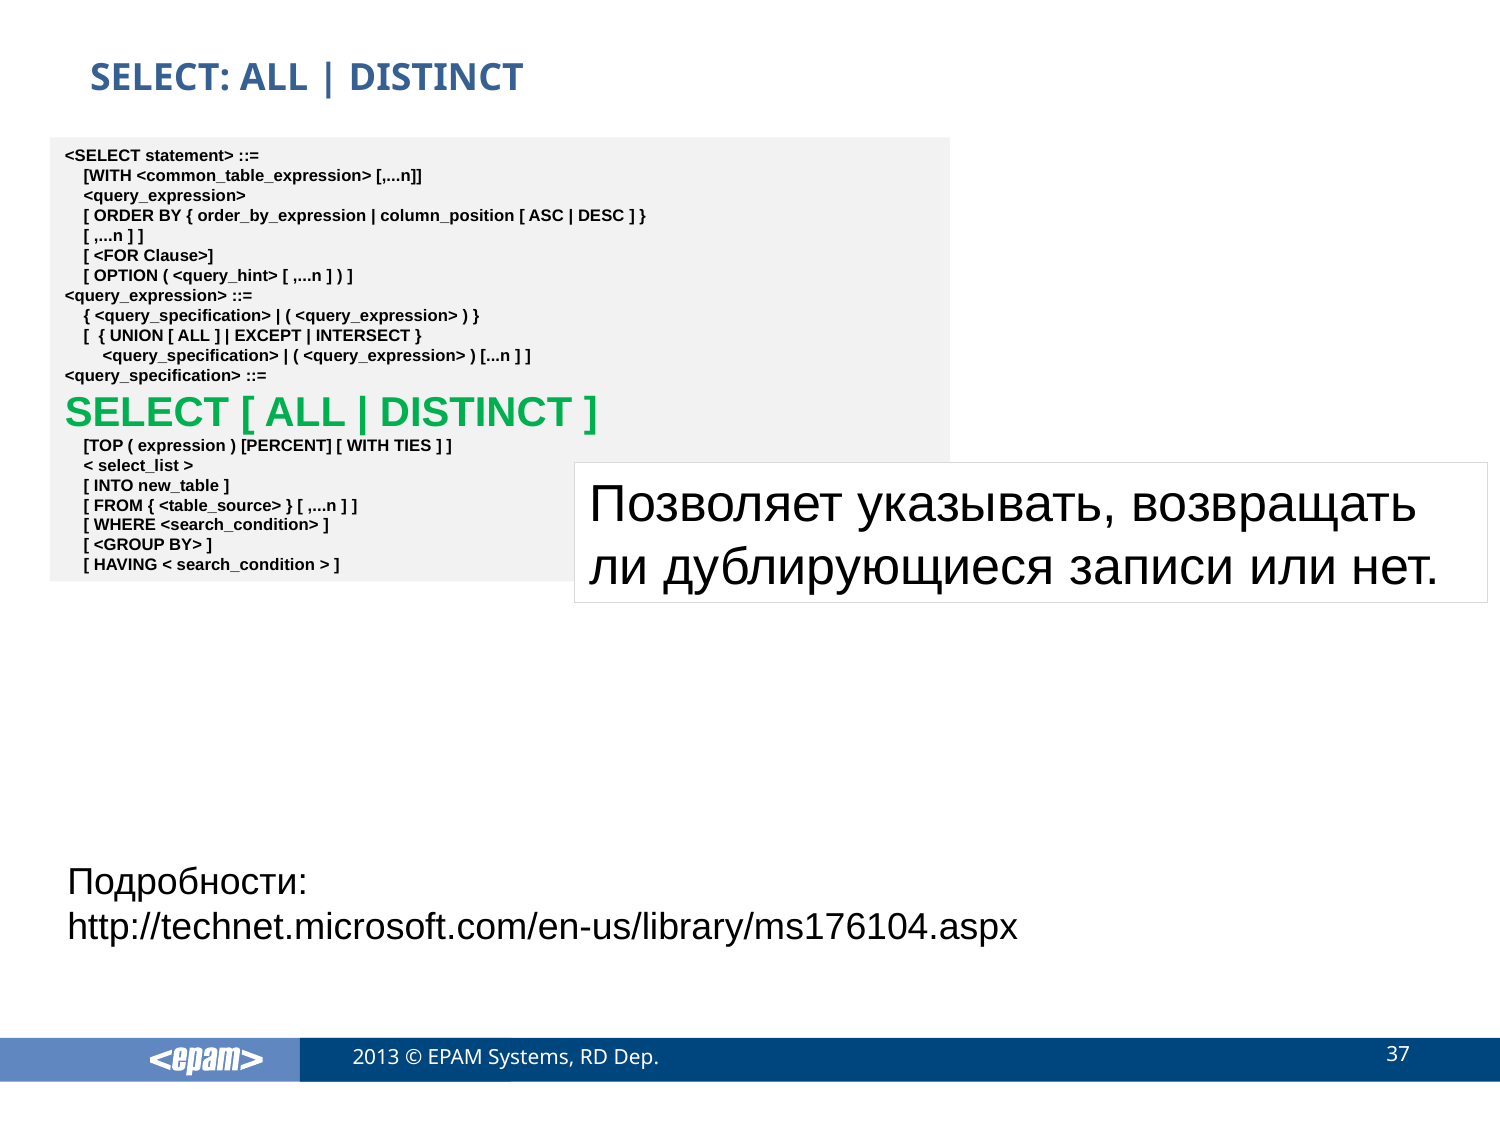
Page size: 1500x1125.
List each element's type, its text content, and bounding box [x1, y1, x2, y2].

text_box Позволяет указывать, возвращать ли дублирующиеся записи или нет. [574, 462, 1488, 603]
slide_number 37 [1262, 1025, 1425, 1085]
text_box <SELECT statement> ::= [WITH <common_table_expression> [,...n]] <query_expression> [ ORDER BY { order_by_expression | column_position [ ASC | DESC ] } [ ,...n ] ] [ <FOR Clause>] [ OPTION ( <query_hint> [ ,...n ] ) ] <query_expression> ::= { <query_specification> | ( <query_expression> ) } [ { UNION [ ALL ] | EXCEPT | INTERSECT } <query_specification> | ( <query_expression> ) [...n ] ] <query_specification> ::= SELECT [ ALL | DISTINCT ] [TOP ( expression ) [PERCENT] [ WITH TIES ] ] < select_list > [ INTO new_table ] [ FROM { <table_source> } [ ,...n ] ] [ WHERE <search_condition> ] [ <GROUP BY> ] [ HAVING < search_condition > ] [49, 137, 950, 582]
text_box Подробности: http://technet.microsoft.com/en-us/library/ms176104.aspx [52, 849, 1413, 955]
title SELECT: ALL | DISTINCT [75, 45, 1425, 163]
footer 2013 © EPAM Systems, RD Dep. [337, 1028, 738, 1088]
